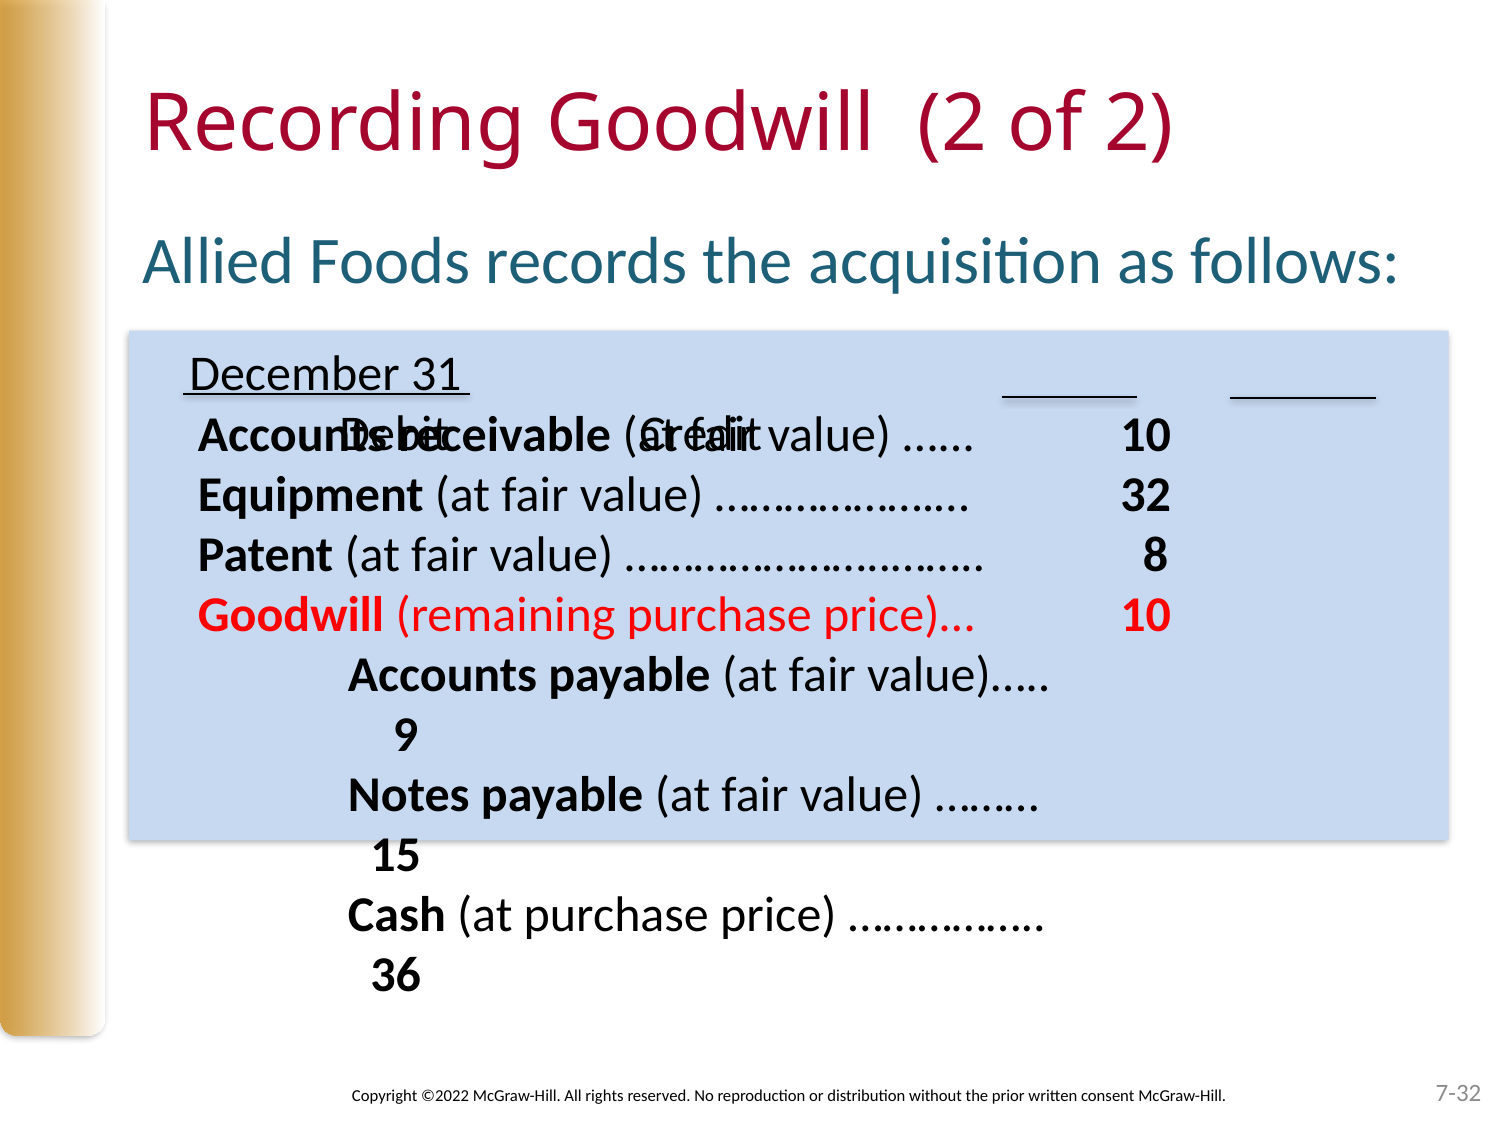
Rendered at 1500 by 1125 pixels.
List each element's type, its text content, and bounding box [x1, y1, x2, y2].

text_box Allied Foods records the acquisition as follows: [127, 209, 1433, 305]
text_box Accounts receivable (at fair value) …... 10 Equipment (at fair value) ……………….… 32 Patent (at fair value) …………………..…….. 8 Goodwill (remaining purchase price)… 10 Accounts payable (at fair value)….. 9 Notes payable (at fair value) ……… 15 Cash (at purchase price) …………….. 36 (Depreciate equipment; $300 = $1,200 ÷ 4 years) [183, 394, 1443, 1125]
text_box Recording Goodwill (2 of 2) [143, 70, 1449, 167]
text_box December 31 Debit Credit [174, 332, 1434, 468]
text_box [128, 330, 1449, 841]
